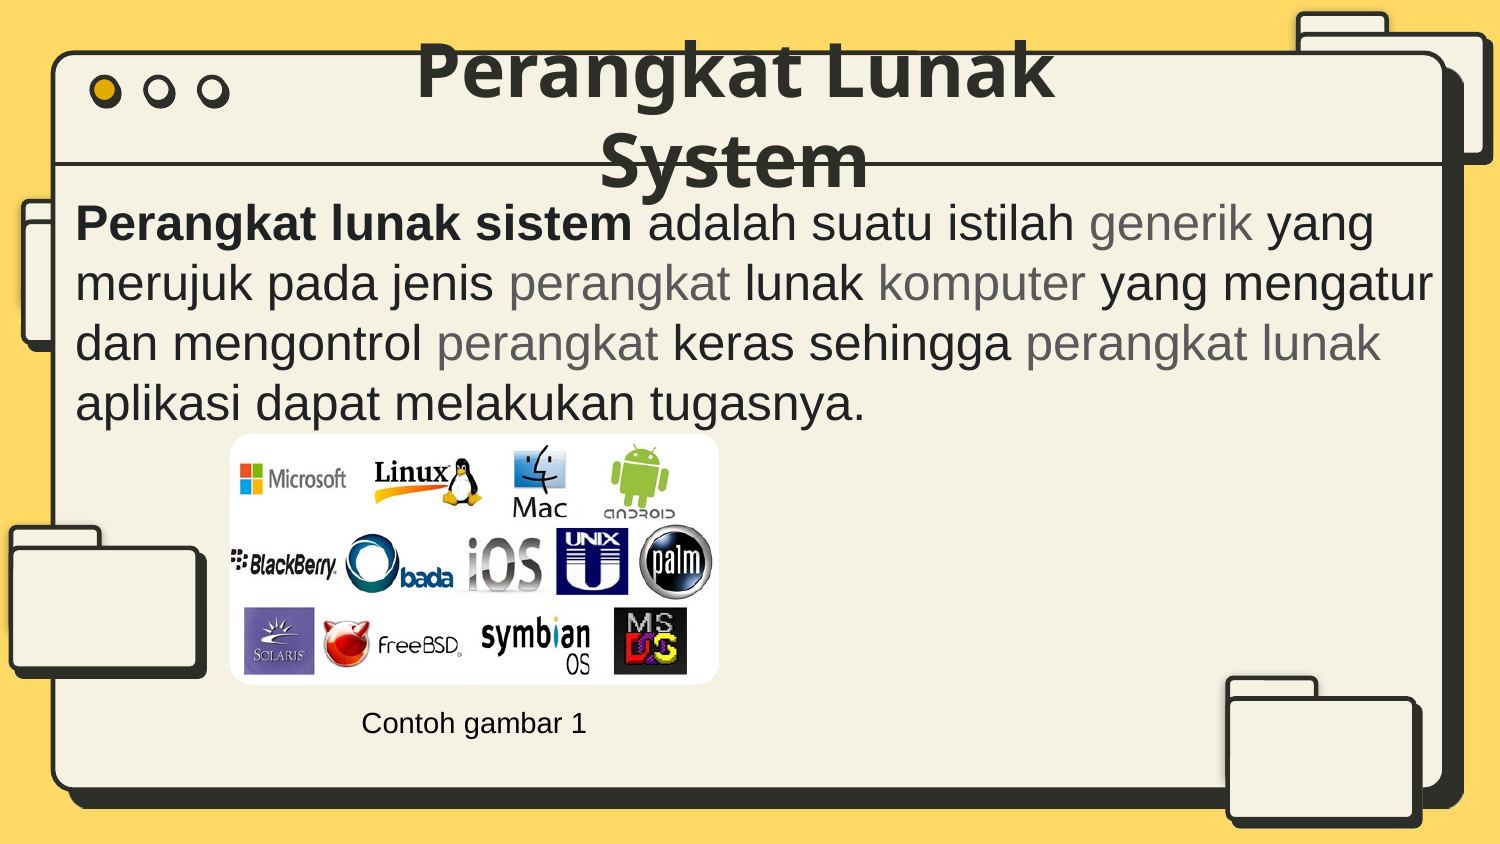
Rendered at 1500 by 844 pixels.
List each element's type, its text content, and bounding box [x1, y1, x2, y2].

title Perangkat Lunak System [264, 53, 1207, 172]
subtitle Perangkat lunak sistem adalah suatu istilah generik yang merujuk pada jenis perangkat lunak komputer yang mengatur dan mengontrol perangkat keras sehingga perangkat lunak aplikasi dapat melakukan tugasnya. [60, 225, 1481, 397]
picture [229, 433, 720, 685]
text_box Contoh gambar 1 [346, 696, 603, 747]
